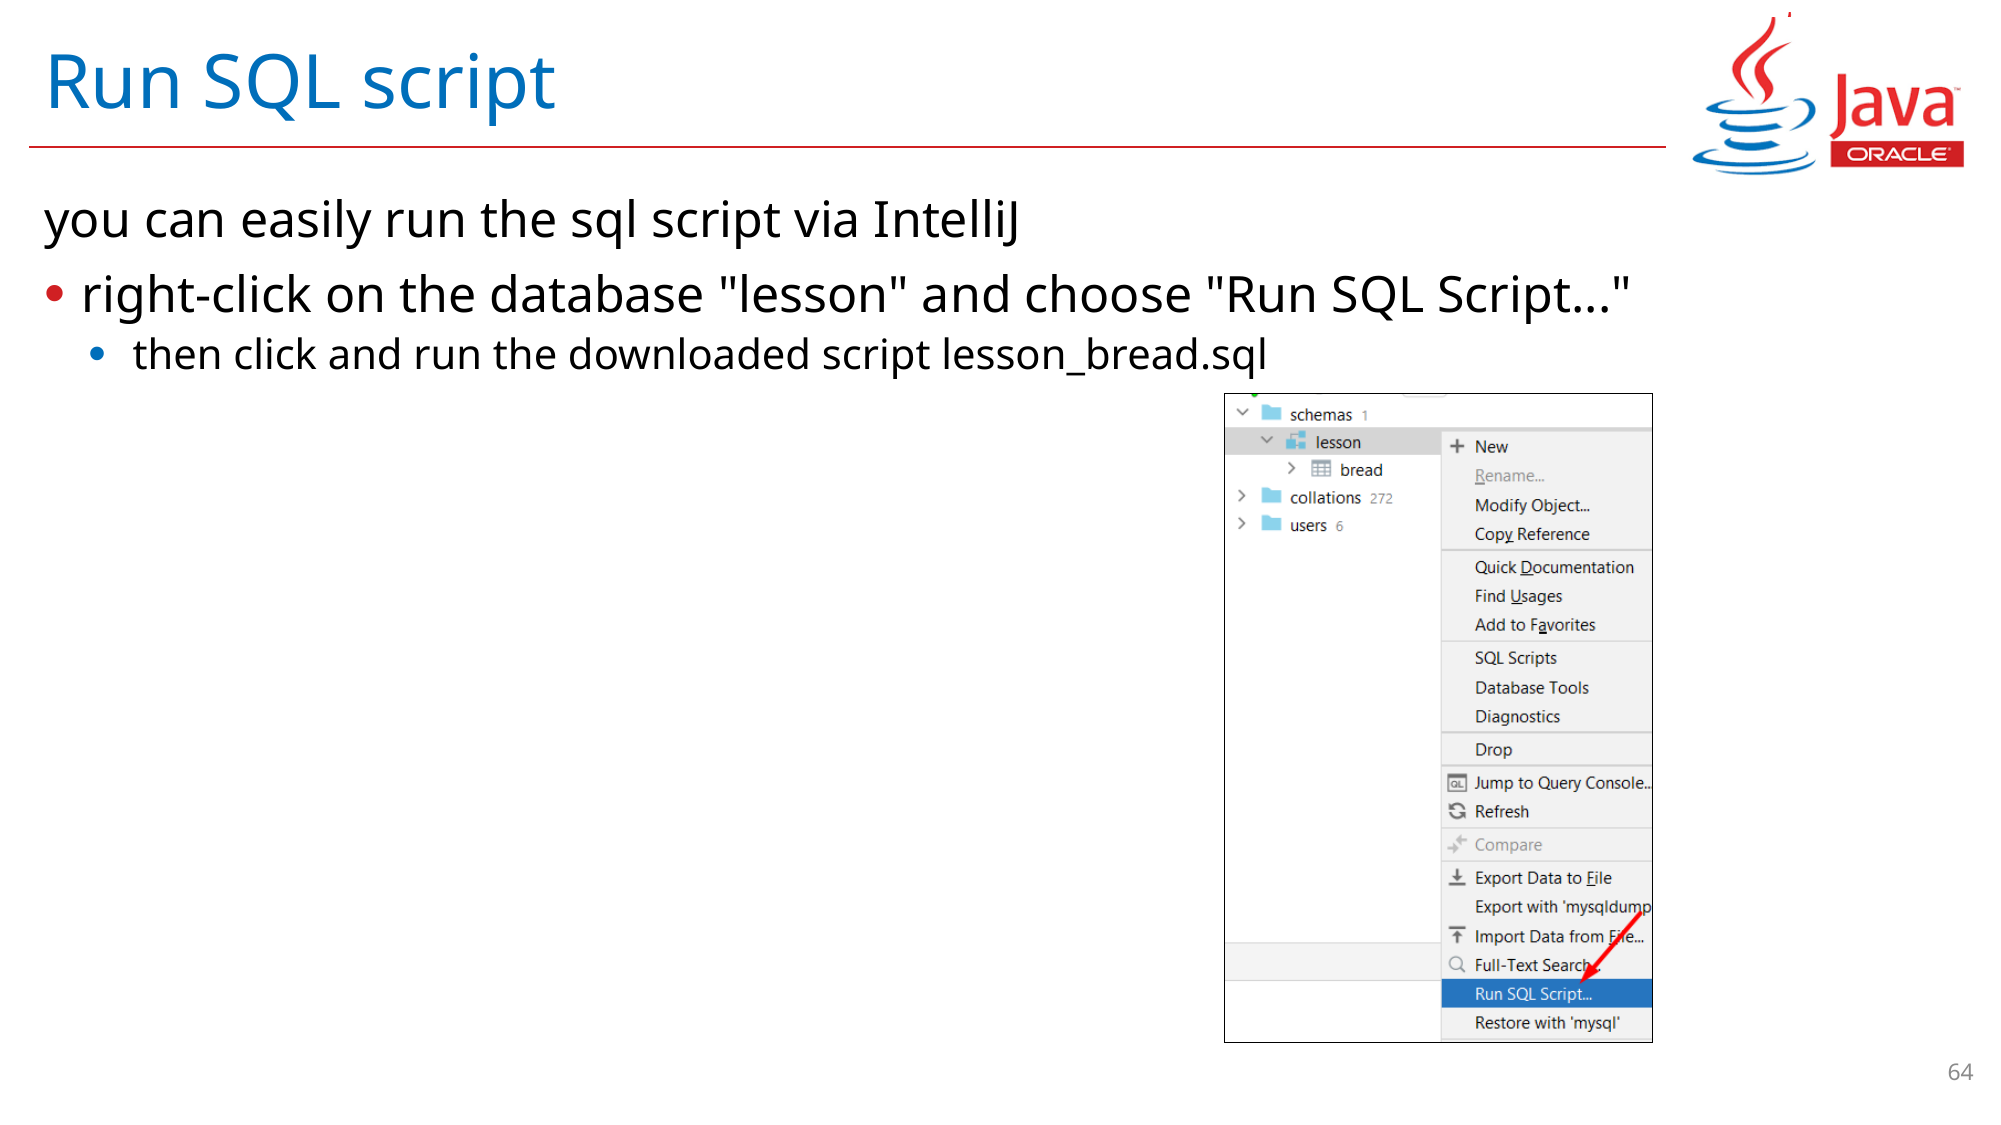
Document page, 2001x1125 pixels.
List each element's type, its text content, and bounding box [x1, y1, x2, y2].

slide_number 64 [1897, 1042, 1989, 1103]
picture [1665, 12, 1994, 184]
picture [1224, 393, 1653, 1043]
title Run SQL script [29, 26, 1683, 147]
list you can easily run the sql script via IntelliJ right-click on the database "lesson" and choose "Run SQL Script..." then click and run the downloaded script lesson_bread.sql [29, 186, 1972, 1033]
